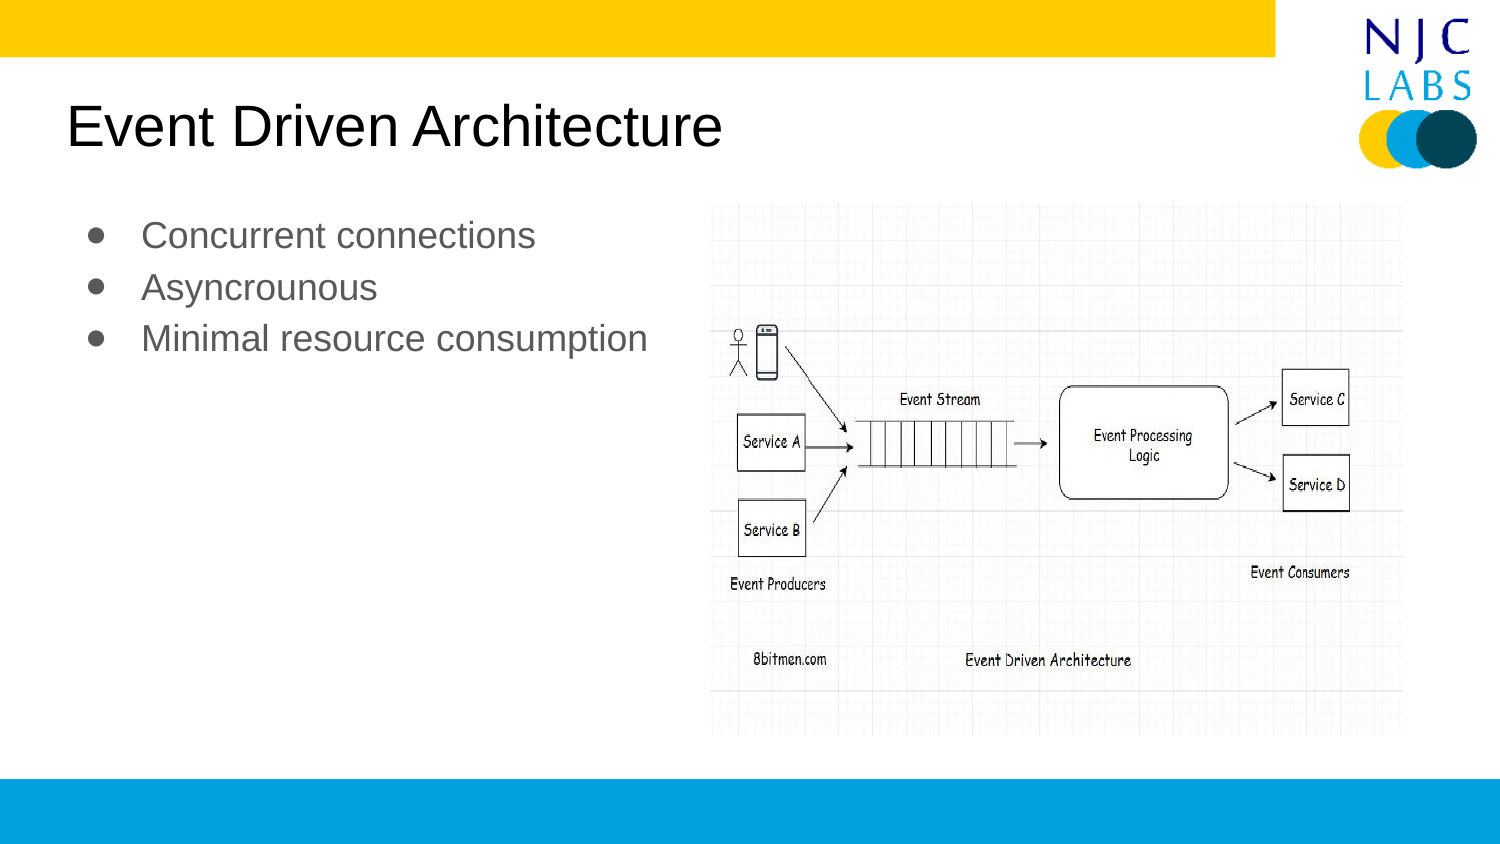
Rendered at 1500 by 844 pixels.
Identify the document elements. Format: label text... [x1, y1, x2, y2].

list Concurrent connections Asyncrounous Minimal resource consumption [51, 189, 1449, 750]
title Event Driven Architecture [51, 72, 1449, 167]
picture [0, 0, 1500, 779]
